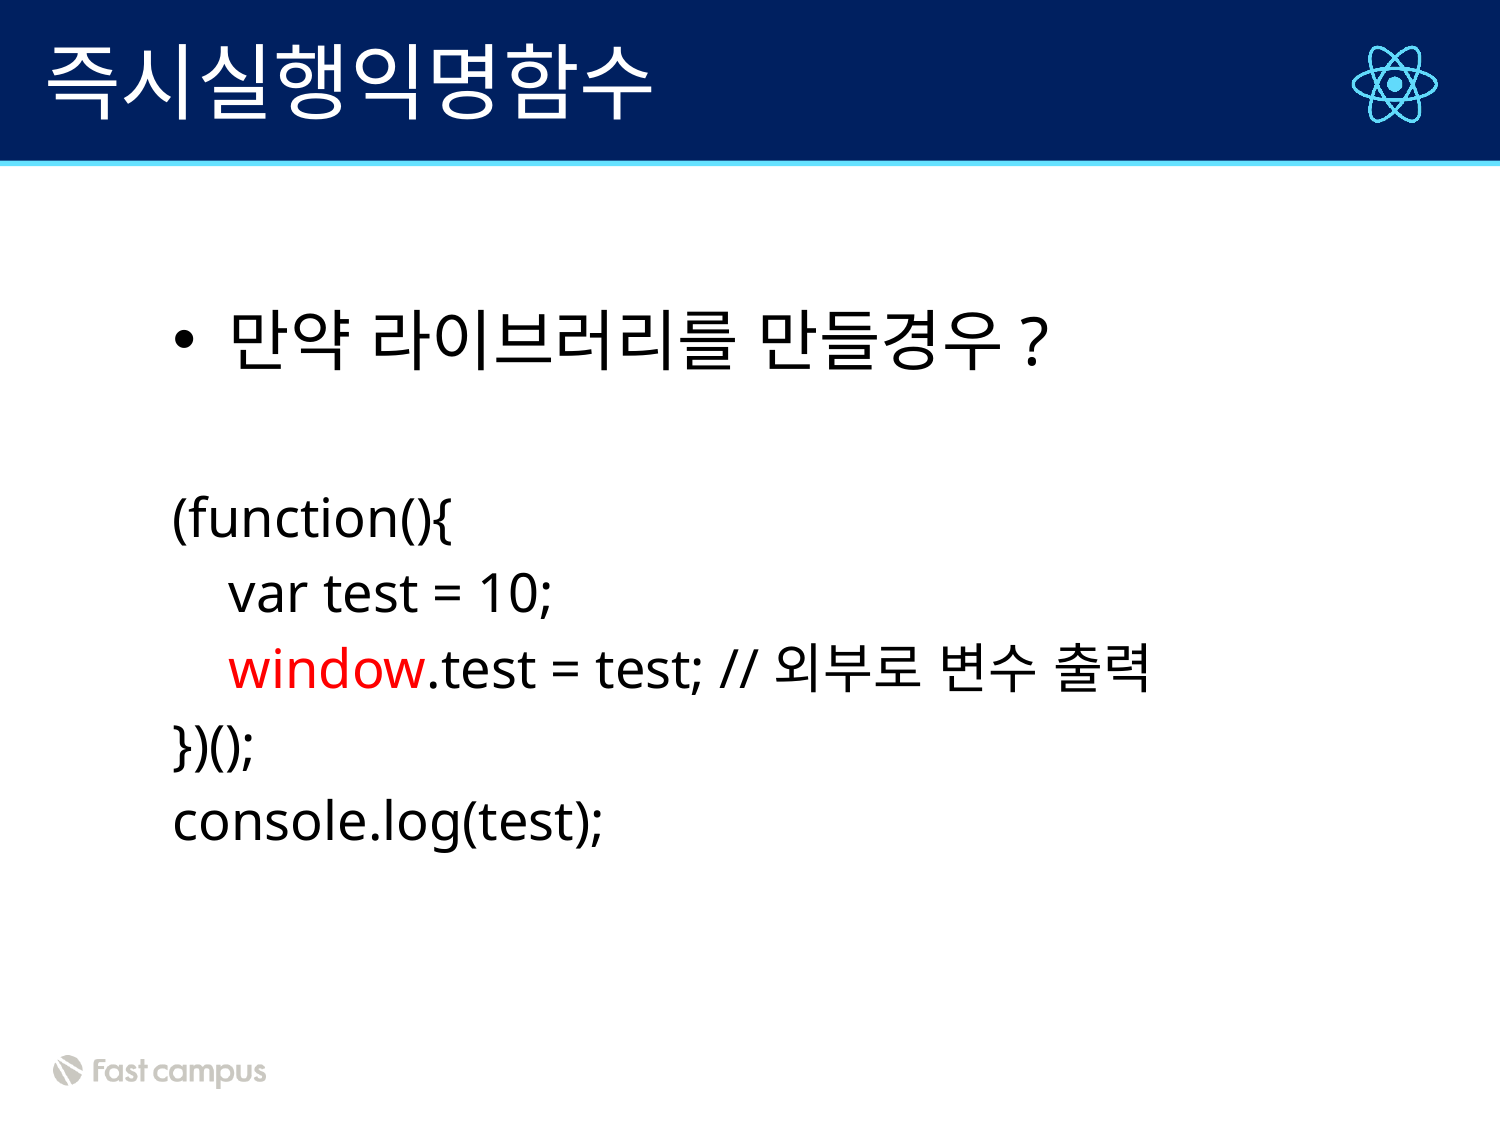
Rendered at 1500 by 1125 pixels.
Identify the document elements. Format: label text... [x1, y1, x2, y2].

title 즉시실행익명함수 [29, 0, 1380, 175]
picture [1380, 36, 1444, 135]
list 만약 라이브러리를 만들경우? (function(){ var test = 10; window.test = test; //외부로 변수 출력 })(); console.log(test); [157, 290, 1343, 953]
